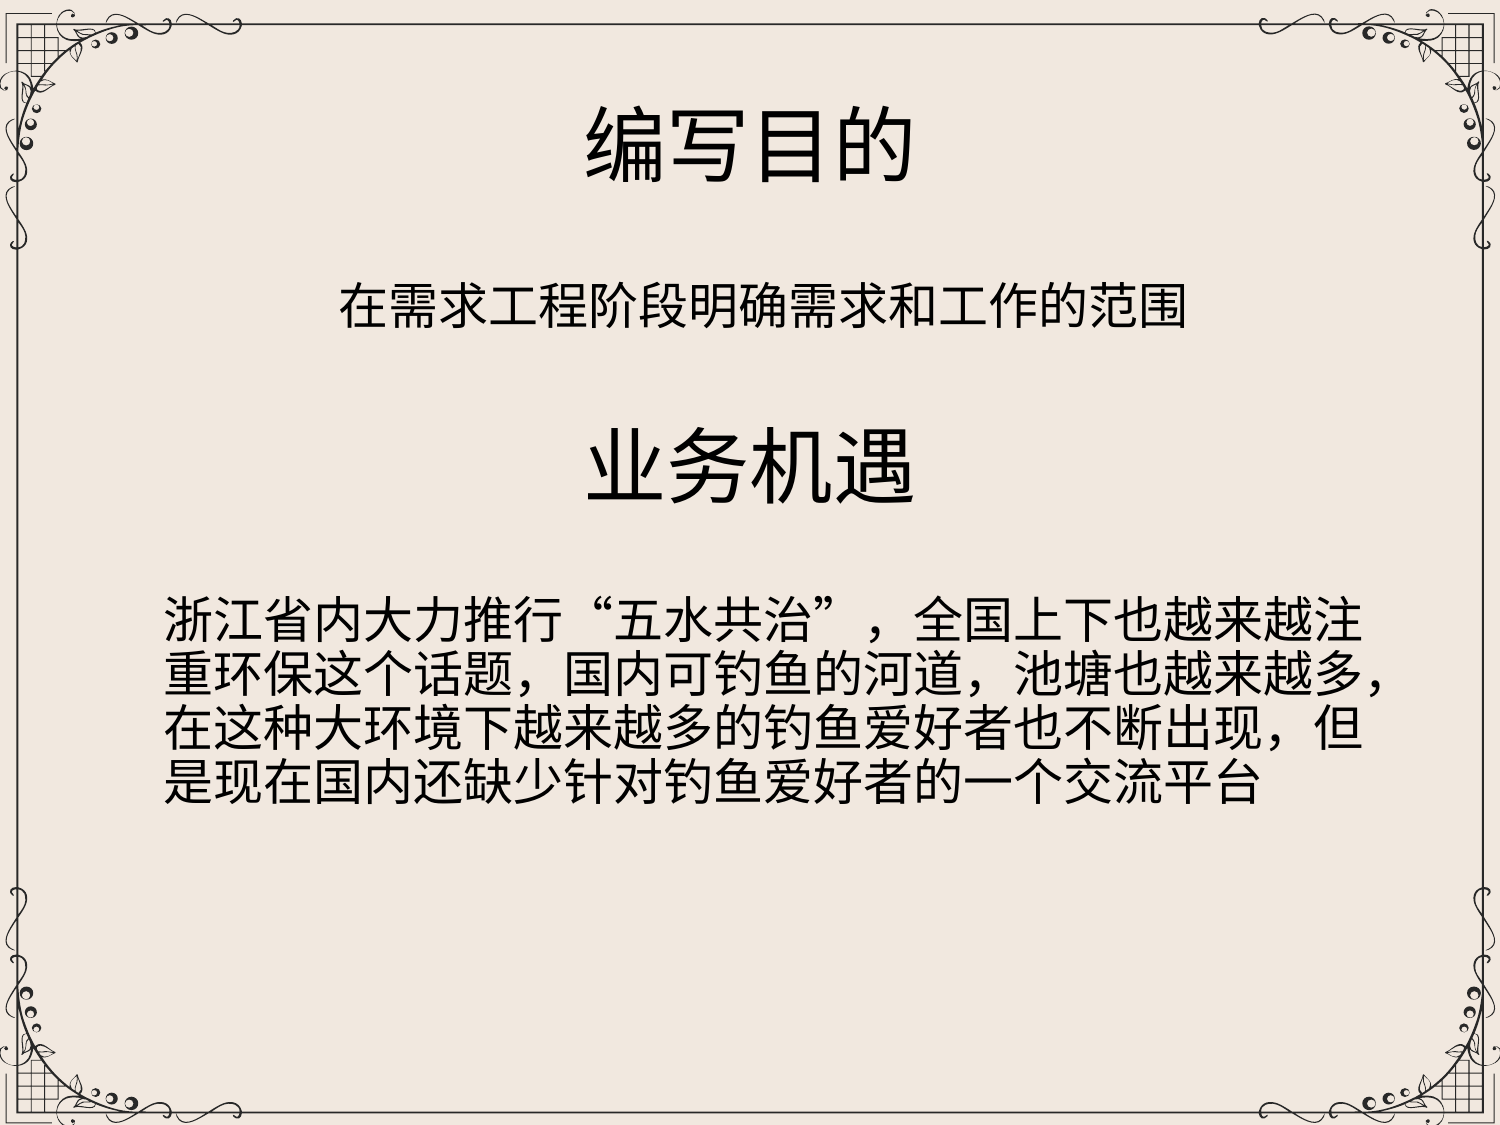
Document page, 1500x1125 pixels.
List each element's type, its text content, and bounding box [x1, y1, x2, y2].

text_box 业务机遇 [366, 432, 1134, 496]
list 浙江省内大力推行“五水共治”，全国上下也越来越注重环保这个话题，国内可钓鱼的河道，池塘也越来越多，在这种大环境下越来越多的钓鱼爱好者也不断出现，但是现在国内还缺少针对钓鱼爱好者的一个交流平台 [73, 588, 1427, 659]
text_box 编写目的 [366, 111, 1134, 175]
text_box 在需求工程阶段明确需求和工作的范围 [98, 273, 1451, 344]
